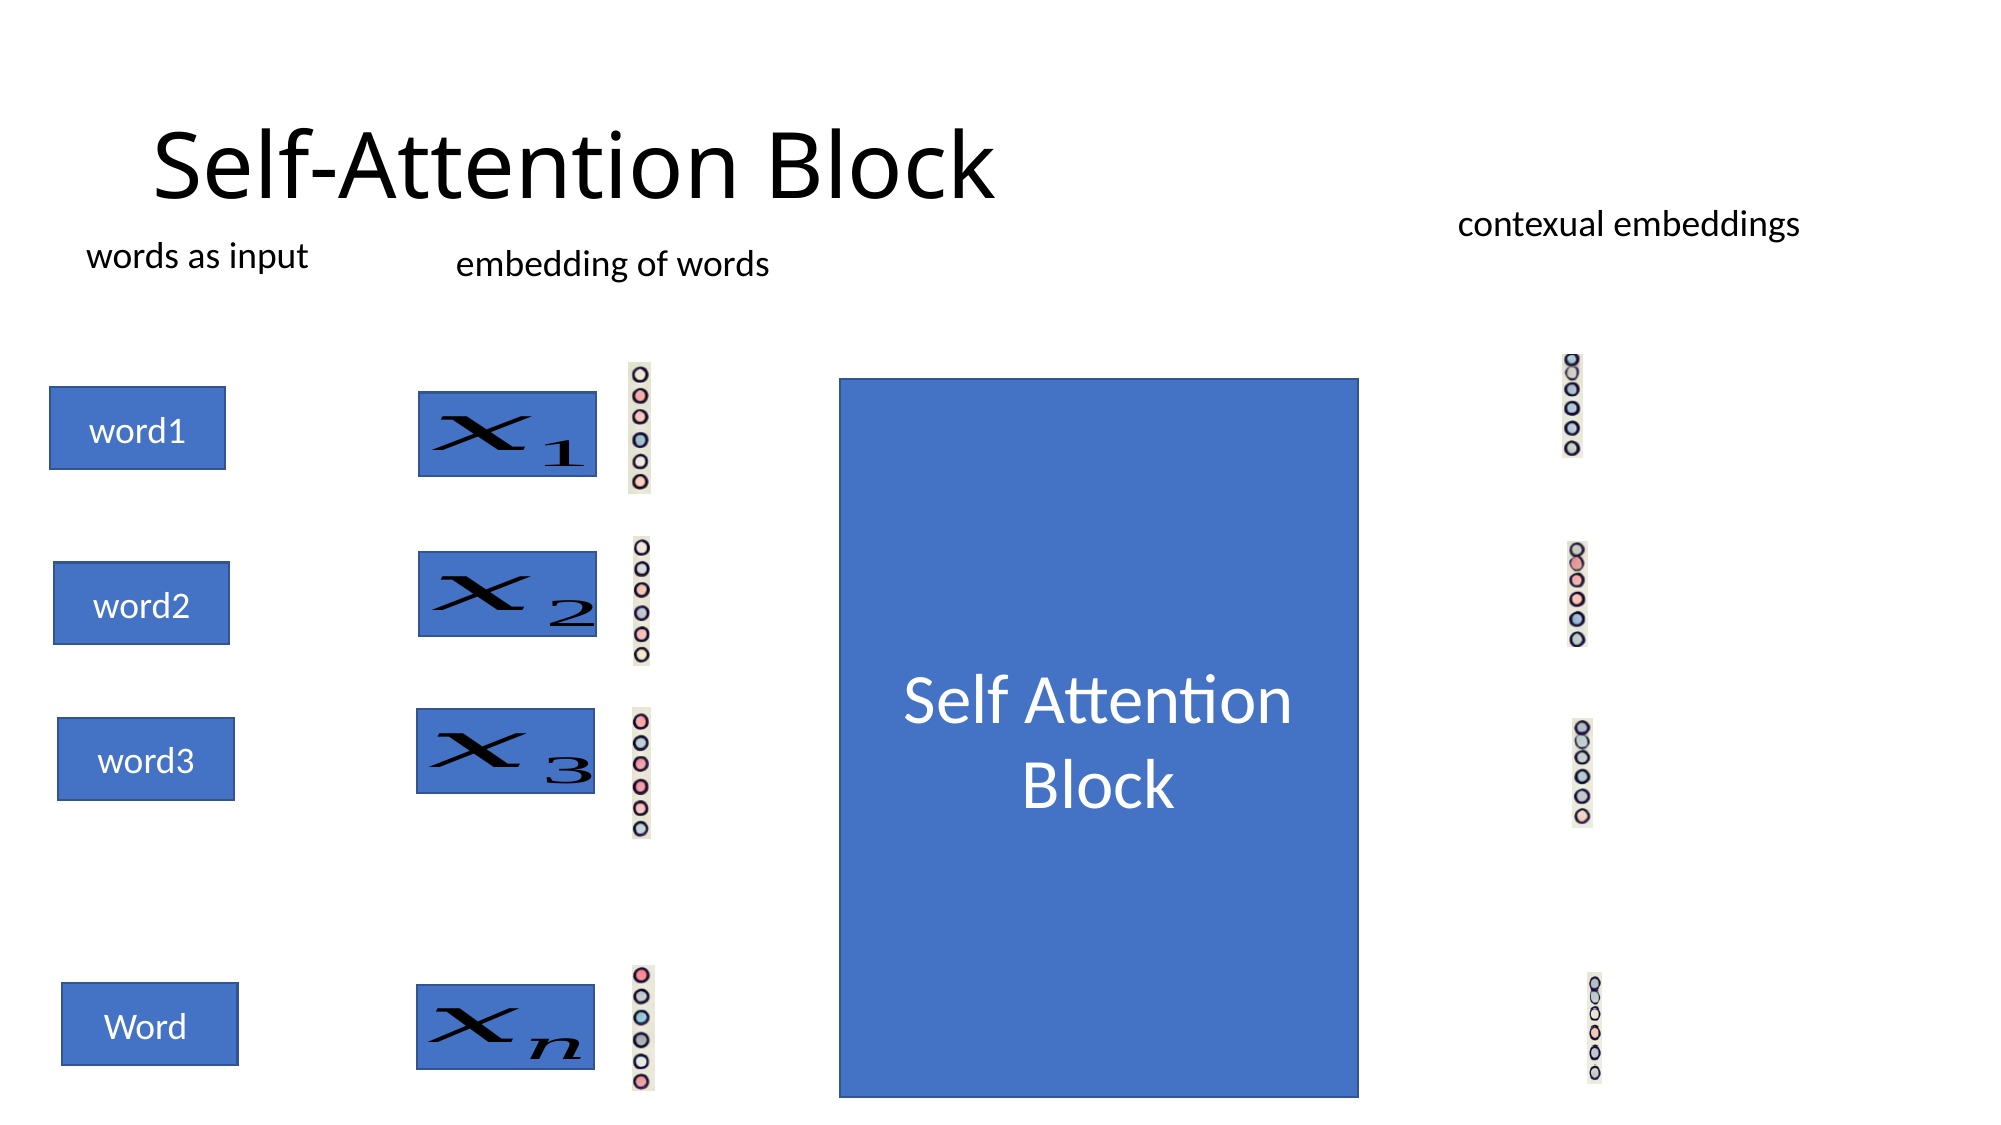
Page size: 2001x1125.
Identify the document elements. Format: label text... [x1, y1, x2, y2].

text_box word2 [53, 561, 230, 645]
picture [632, 707, 651, 839]
picture [628, 362, 651, 494]
picture [1572, 718, 1593, 828]
picture [633, 536, 650, 666]
text_box Self Attention Block [839, 378, 1359, 1098]
picture [1562, 354, 1583, 458]
picture [632, 964, 655, 1092]
text_box word1 [49, 386, 226, 470]
picture [1587, 972, 1603, 1084]
text_box word3 [57, 717, 235, 801]
title Self-Attention Block [137, 59, 1863, 278]
picture [1567, 541, 1588, 647]
